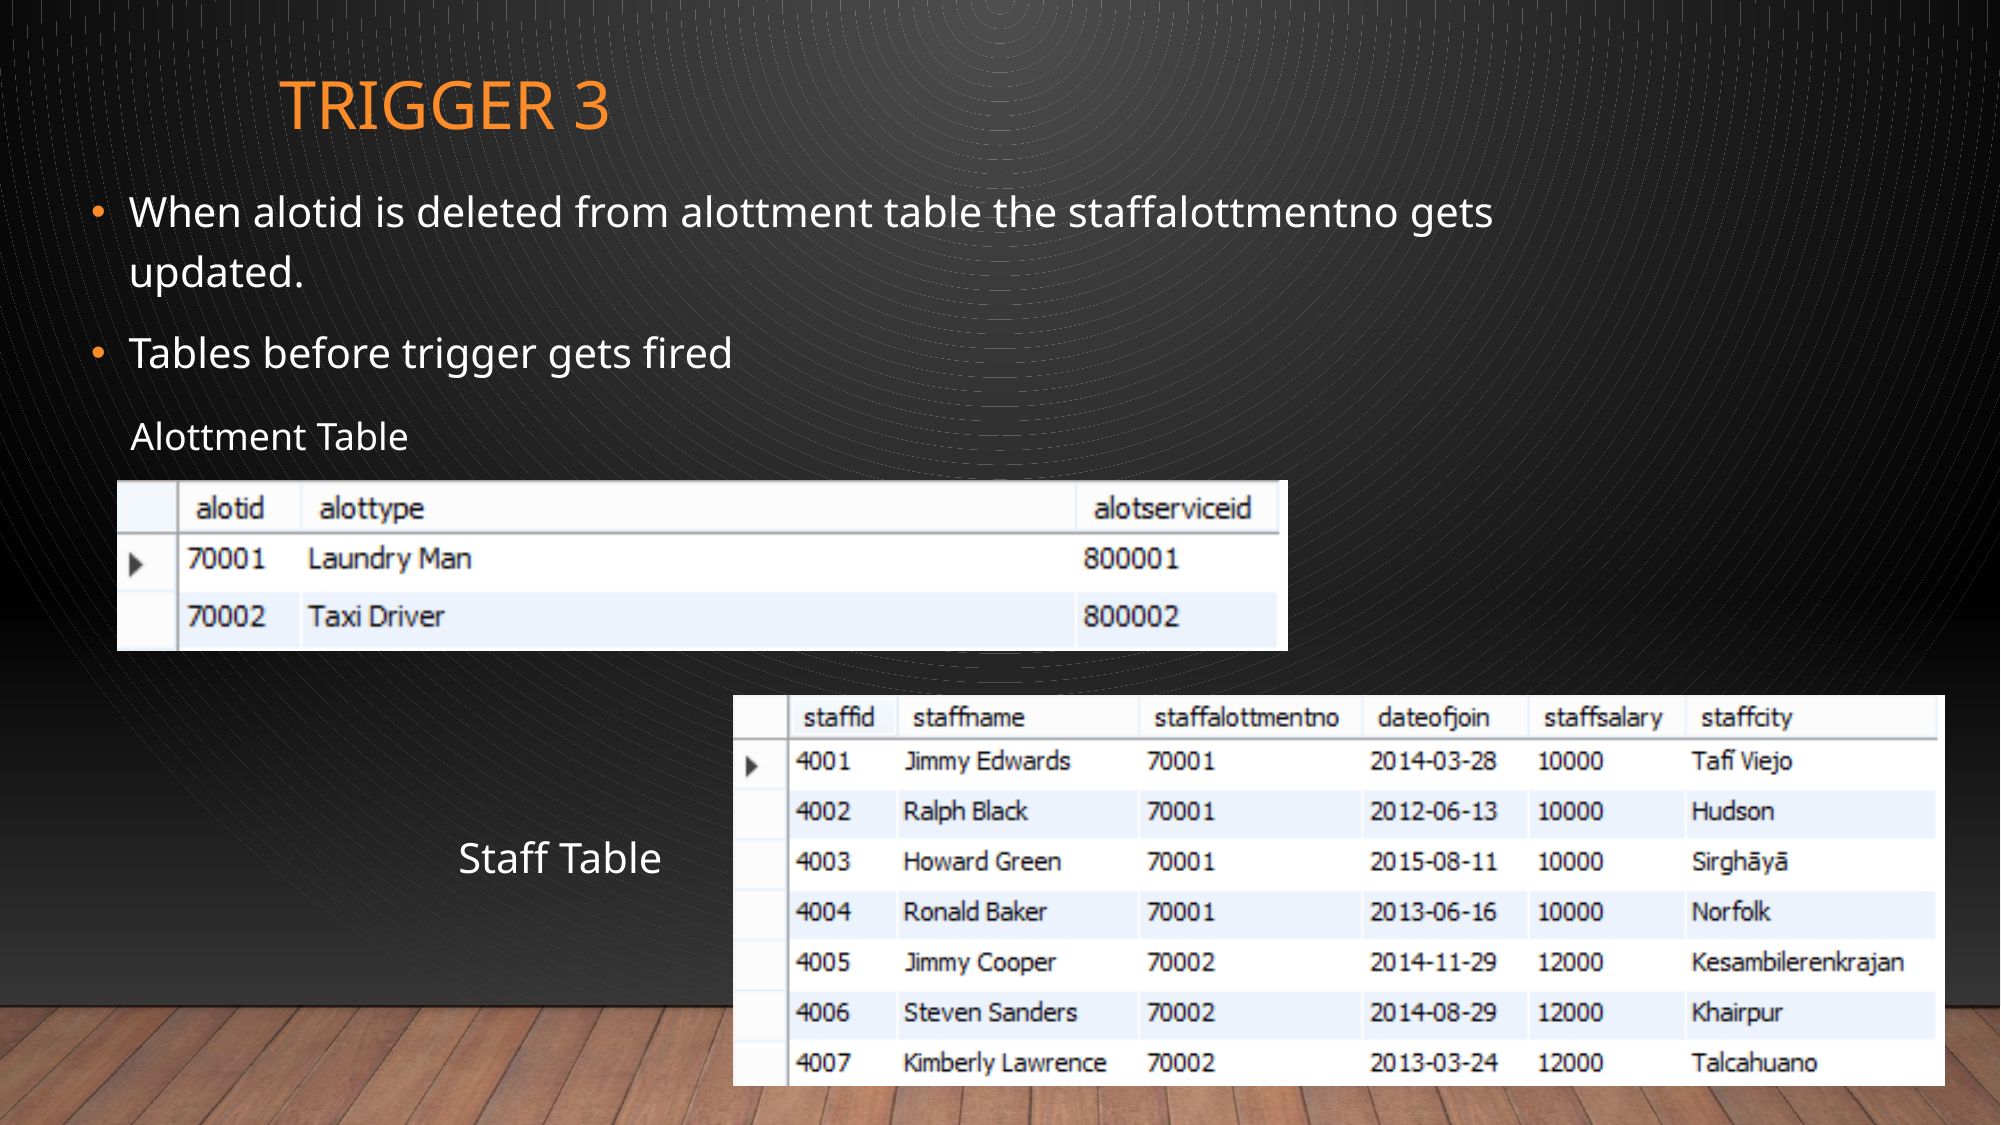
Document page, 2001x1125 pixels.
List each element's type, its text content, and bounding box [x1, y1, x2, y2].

text_box Staff Table [443, 824, 678, 890]
list When alotid is deleted from alottment table the staffalottmentno gets updated. Tables before trigger gets fired [76, 168, 1601, 436]
text_box Alottment Table [115, 405, 425, 465]
title Trigger 3 [117, 46, 775, 168]
picture [116, 479, 1288, 651]
picture [0, 695, 2000, 1125]
